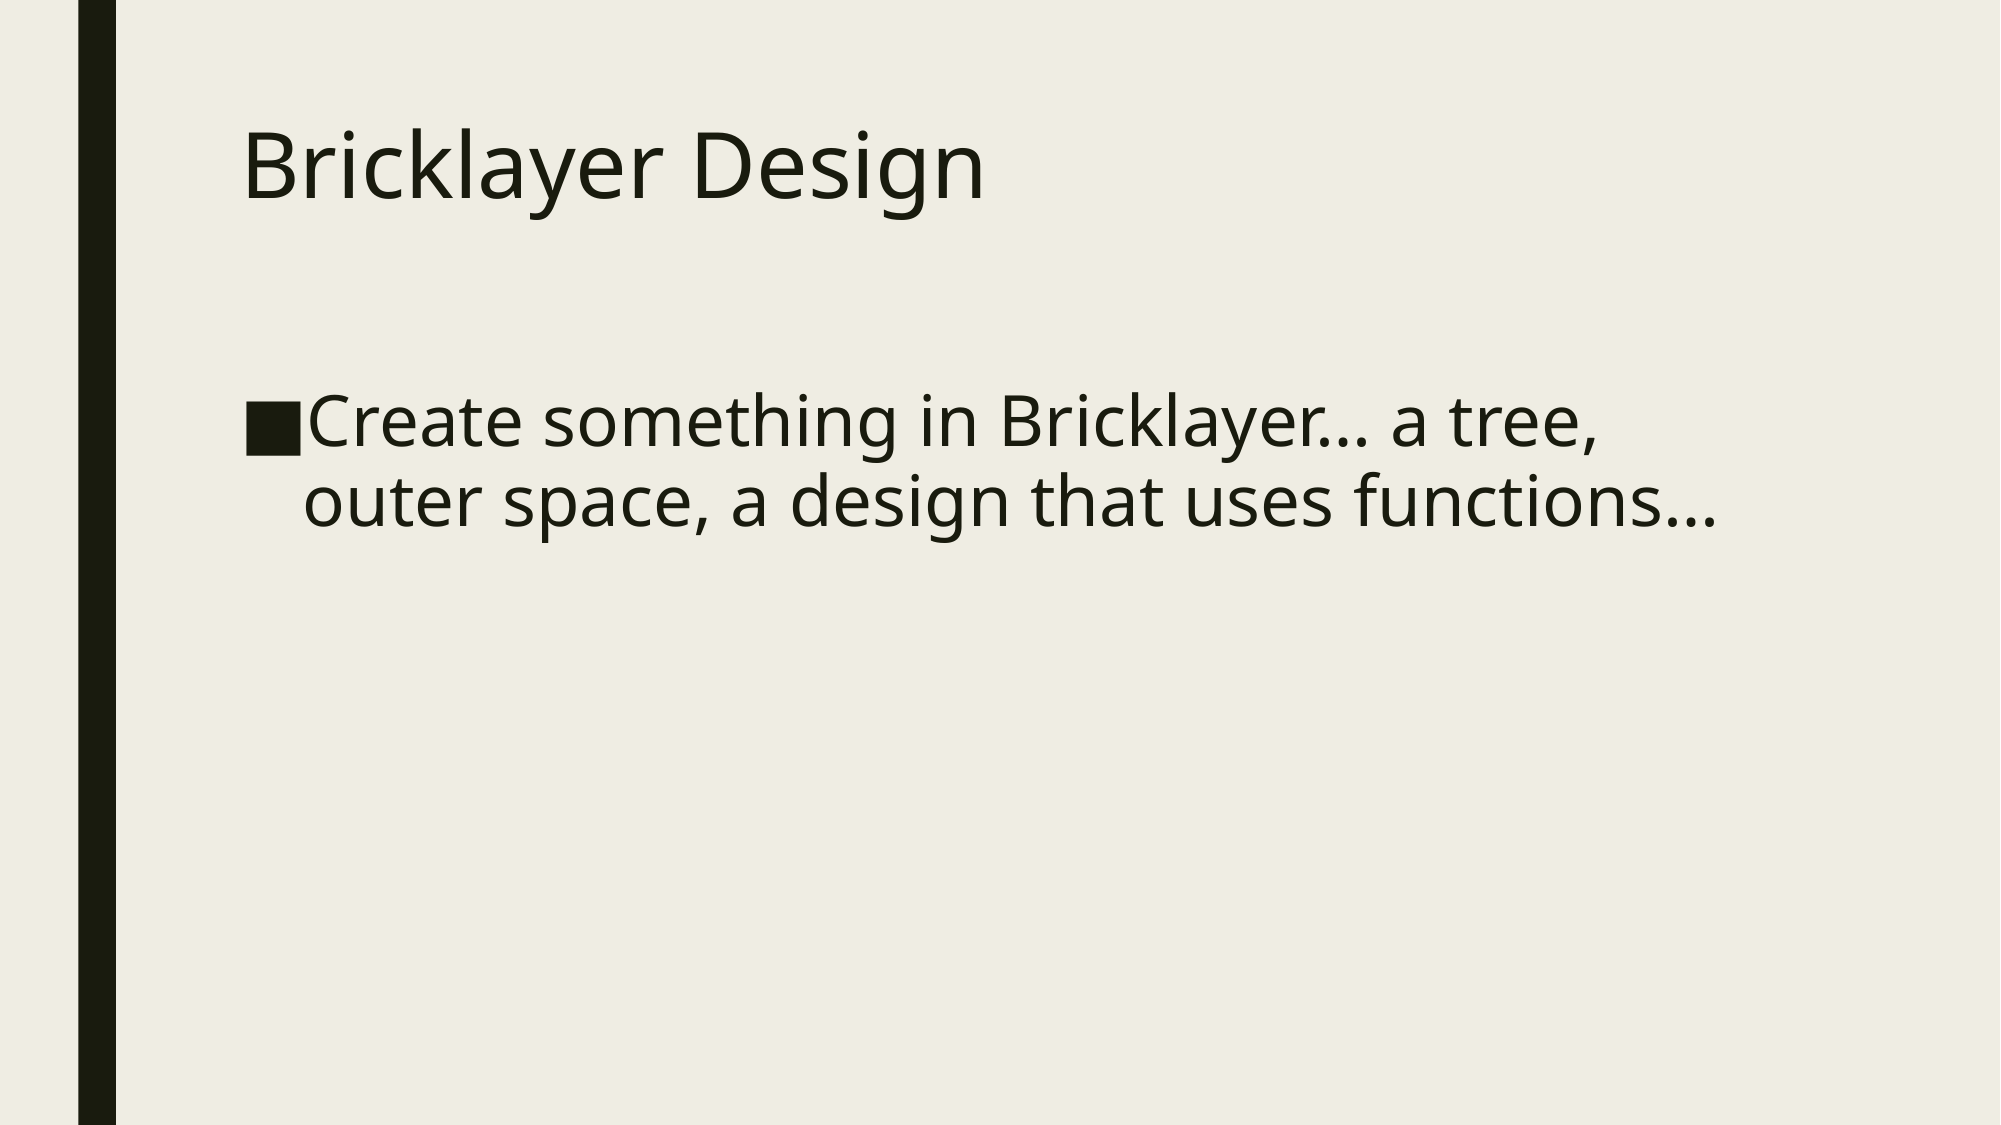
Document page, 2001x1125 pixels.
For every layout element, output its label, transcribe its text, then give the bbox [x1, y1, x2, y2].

title Bricklayer Design [225, 112, 1800, 357]
list Create something in Bricklayer… a tree, outer space, a design that uses functions… [225, 375, 1800, 963]
